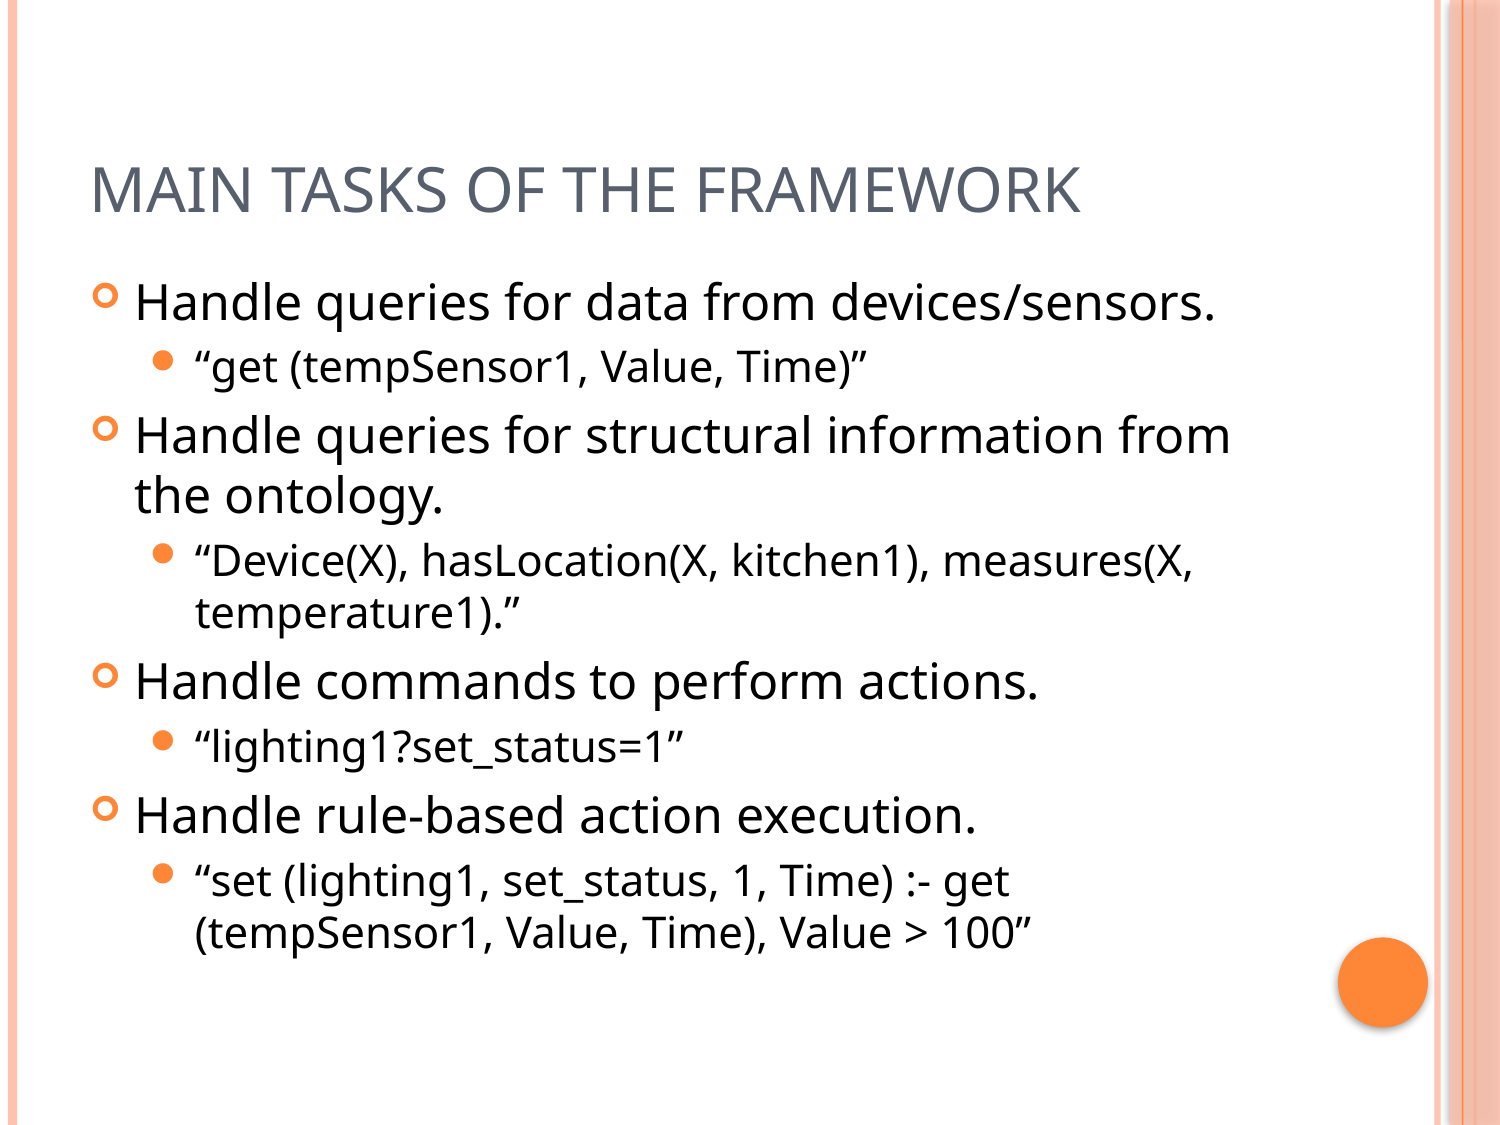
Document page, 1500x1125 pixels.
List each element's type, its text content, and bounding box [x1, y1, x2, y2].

list Handle queries for data from devices/sensors. “get (tempSensor1, Value, Time)” Handle queries for structural information from the ontology. “Device(X), hasLocation(X, kitchen1), measures(X, temperature1).” Handle commands to perform actions. “lighting1?set_status=1” Handle rule-based action execution. “set (lighting1, set_status, 1, Time) :- get (tempSensor1, Value, Time), Value > 100” [75, 262, 1300, 1062]
title Main Tasks of the Framework [75, 45, 1300, 233]
